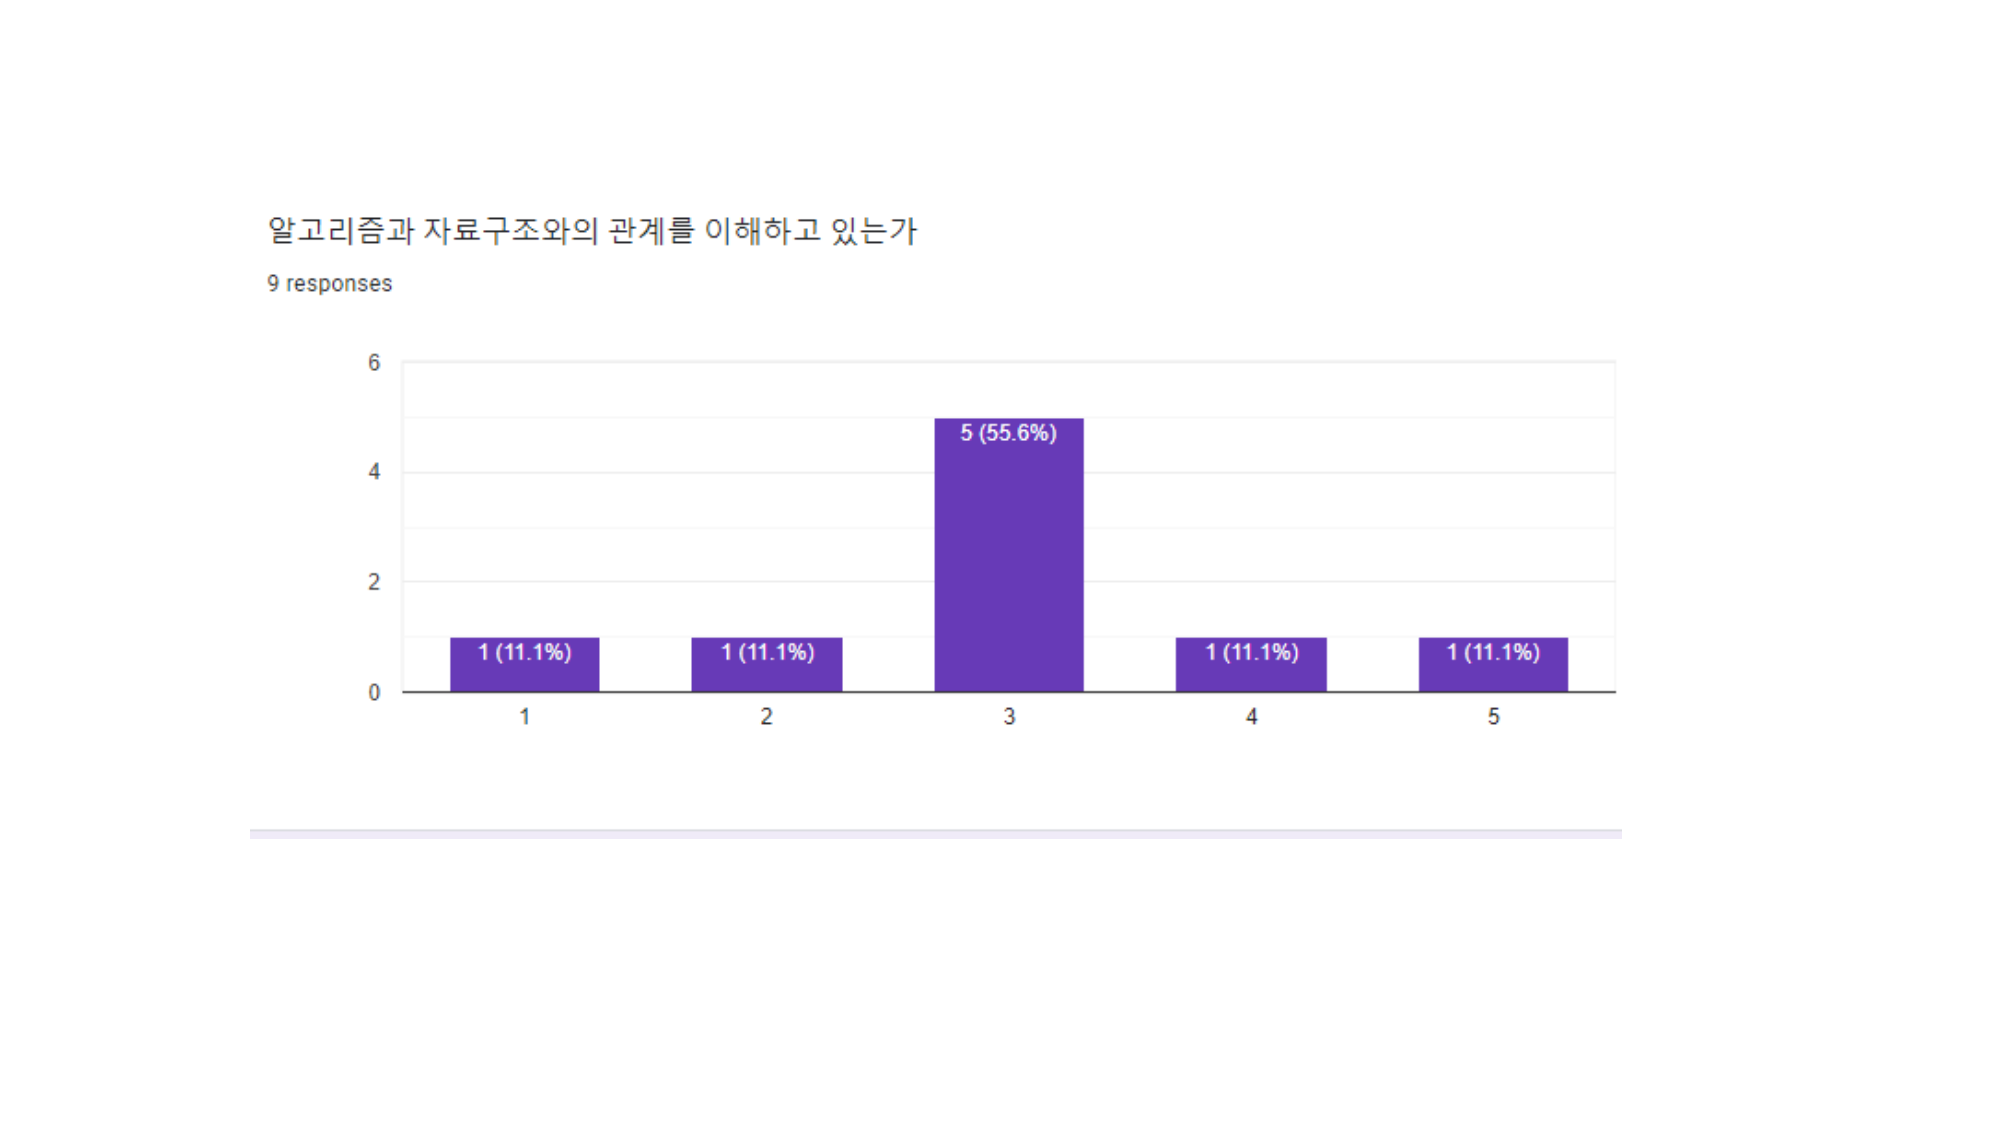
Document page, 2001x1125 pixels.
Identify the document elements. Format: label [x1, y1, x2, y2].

picture [250, 194, 1622, 839]
